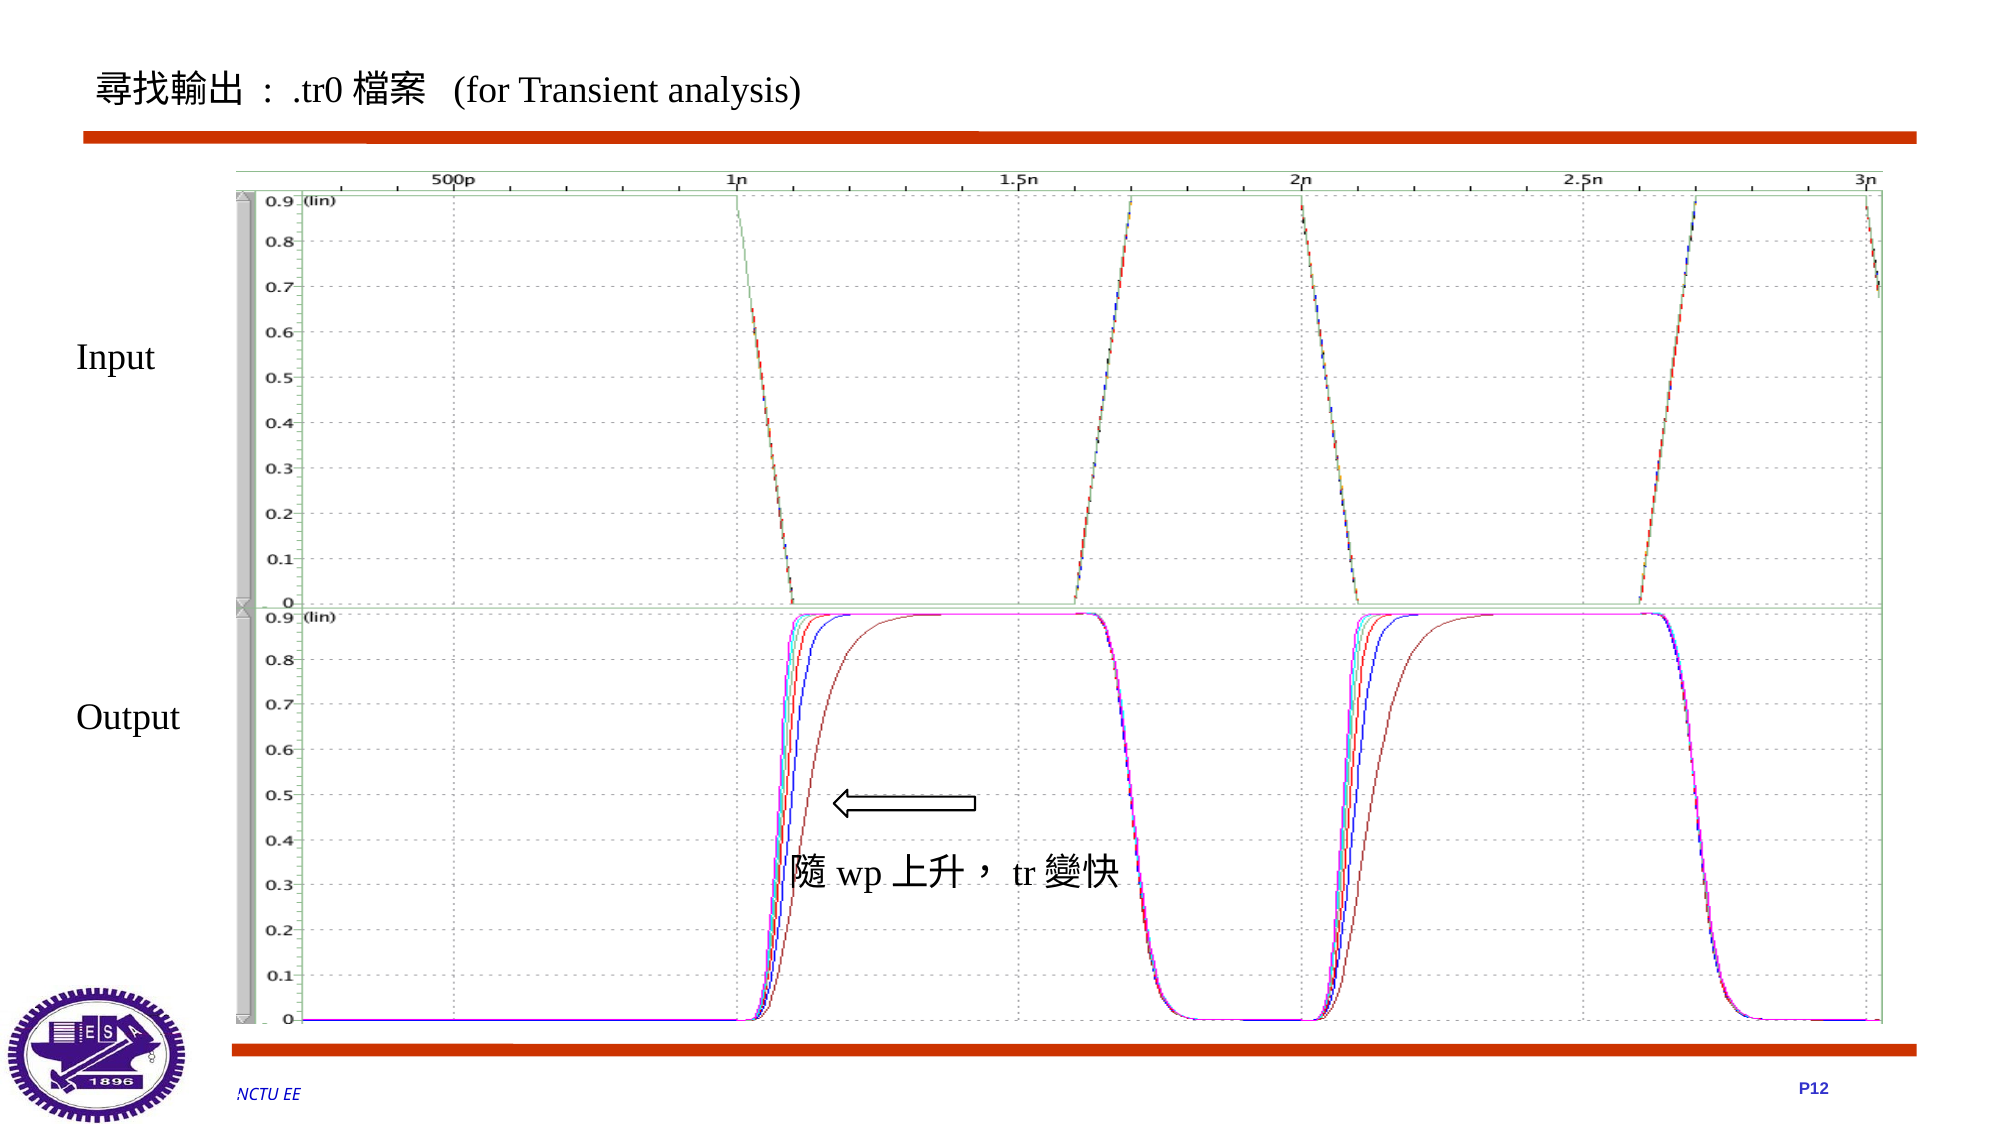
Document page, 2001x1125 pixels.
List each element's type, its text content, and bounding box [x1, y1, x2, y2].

picture [0, 985, 192, 1124]
picture [236, 171, 1883, 1025]
text_box Input Output [61, 324, 196, 745]
text_box 尋找輸出 : .tr0檔案 (for Transient analysis) [80, 57, 817, 118]
